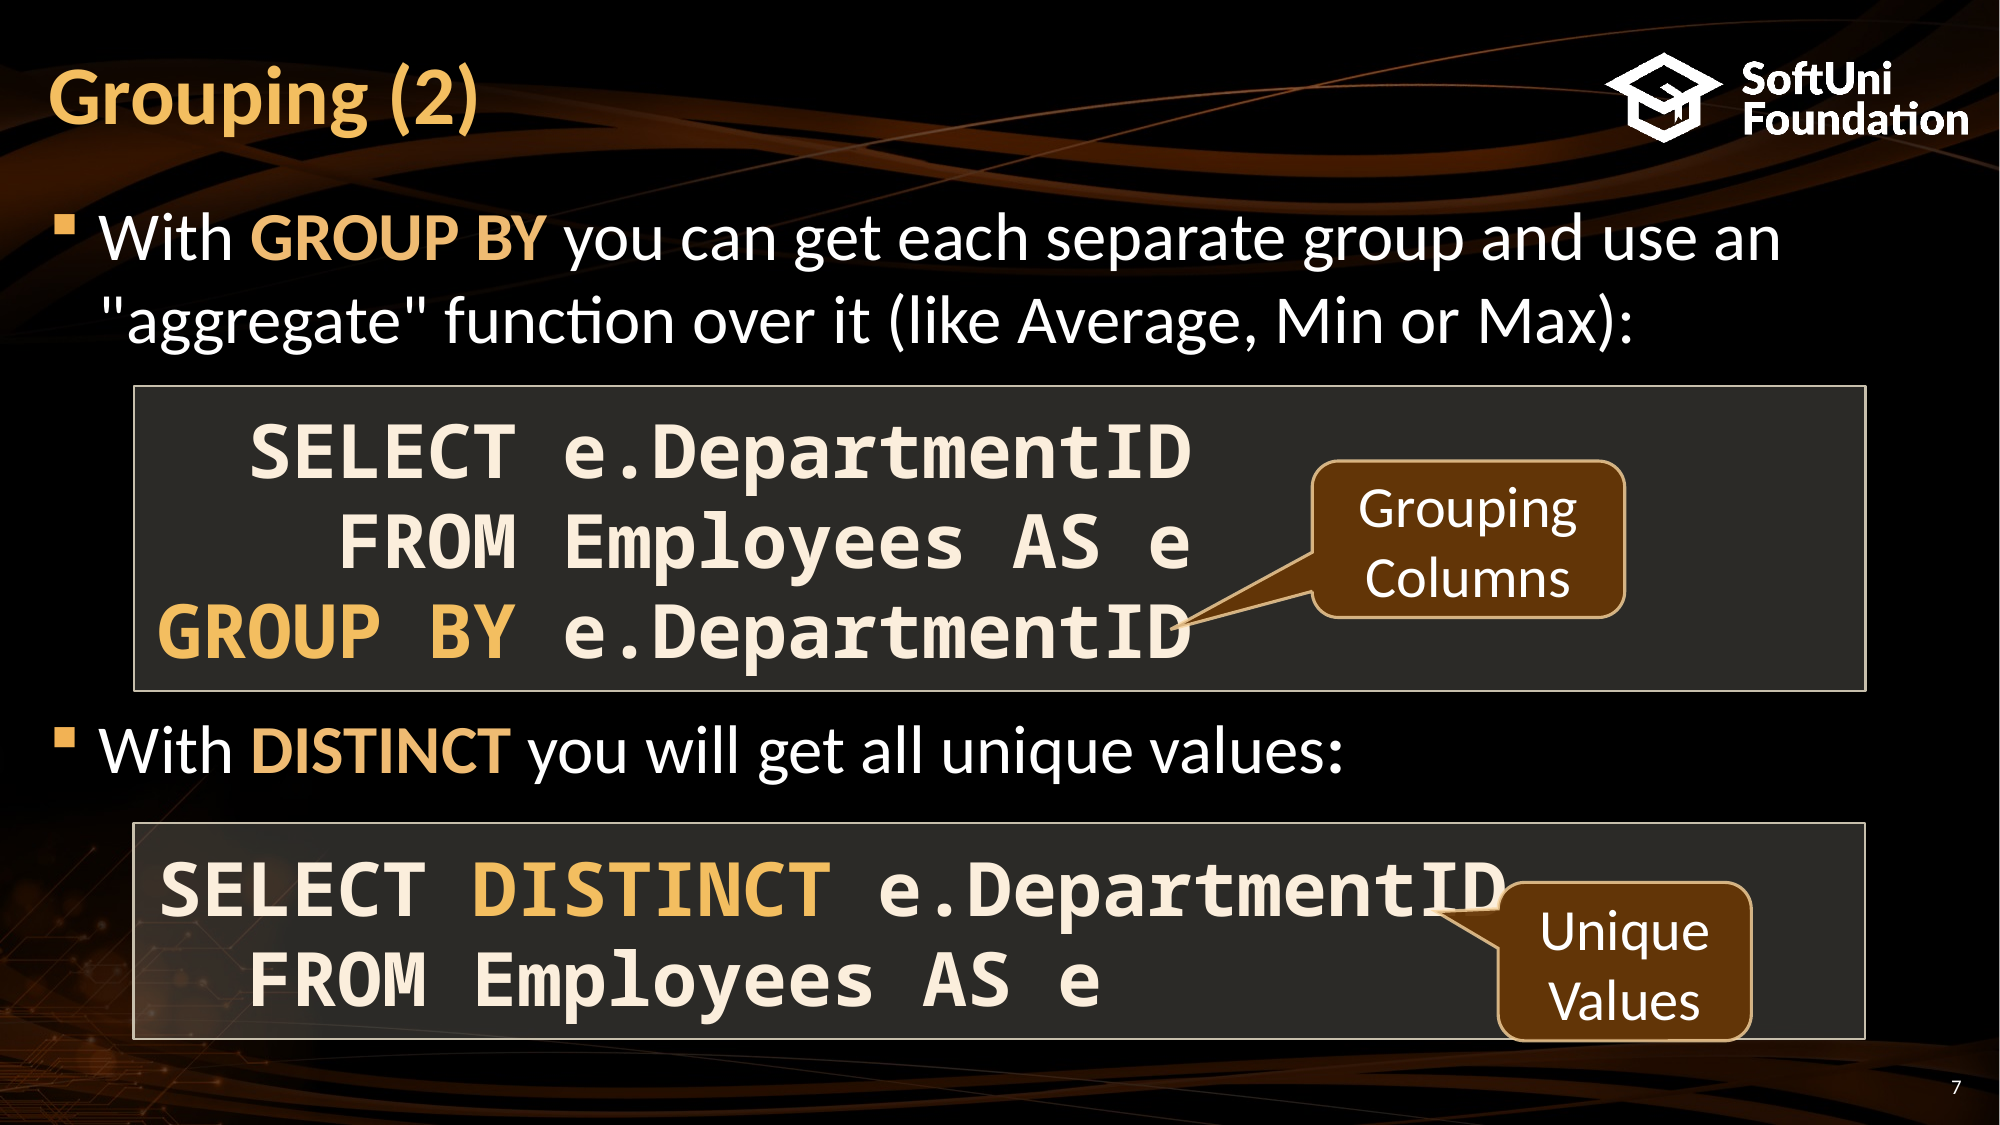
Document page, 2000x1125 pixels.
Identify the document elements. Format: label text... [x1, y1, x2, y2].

text_box SELECT DISTINCT e.DepartmentID FROM Employees AS e [133, 823, 1866, 1039]
slide_number 7 [1897, 1070, 1968, 1103]
text_box Grouping Columns [1169, 459, 1626, 631]
title Grouping (2) [30, 6, 1602, 189]
list With GROUP BY you can get each separate group and use an "aggregate" function over it (like Average, Min or Max): With DISTINCT you will get all unique values: [31, 186, 1968, 1100]
picture [0, 0, 2000, 1125]
text_box Unique Values [1432, 881, 1753, 1042]
text_box SELECT e.DepartmentID FROM Employees AS e GROUP BY e.DepartmentID [133, 385, 1866, 692]
